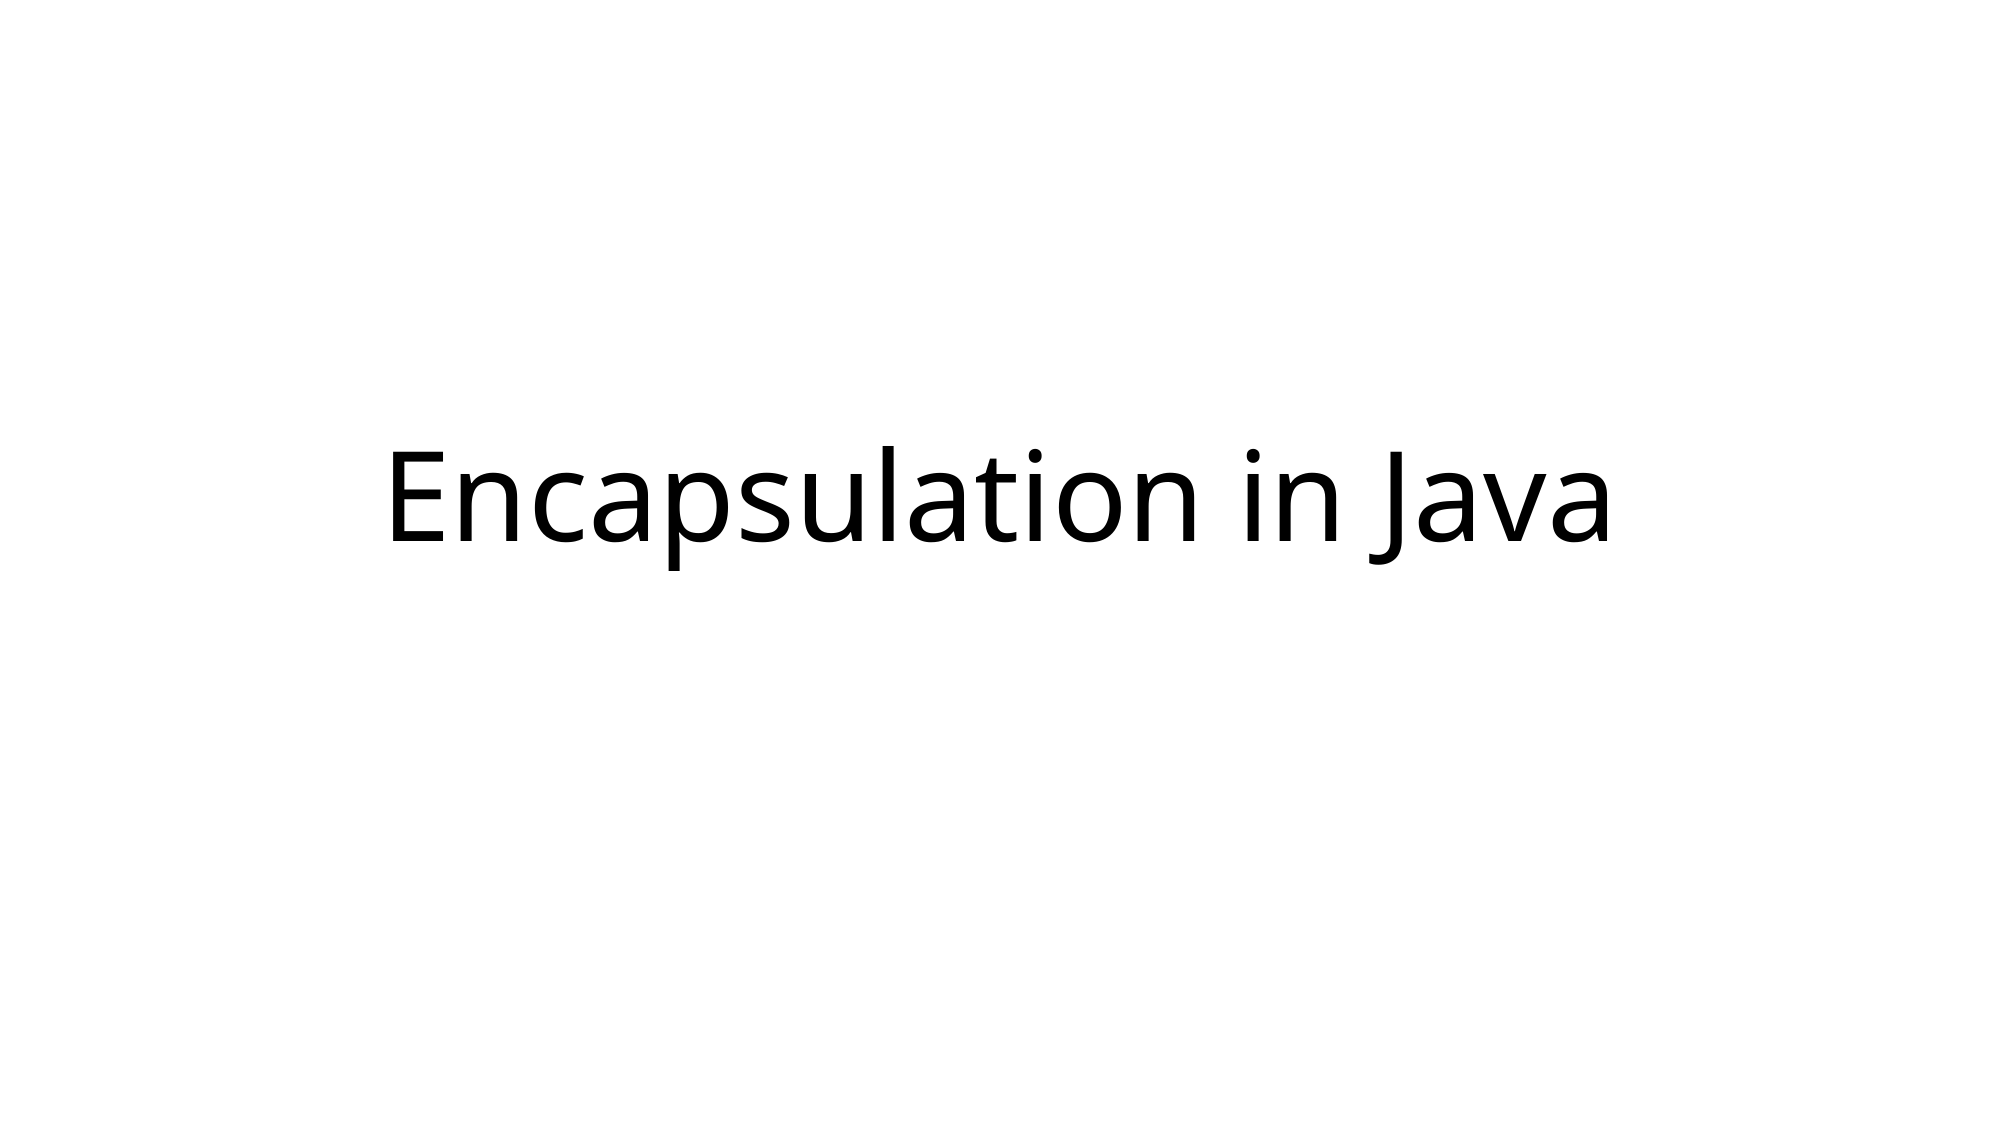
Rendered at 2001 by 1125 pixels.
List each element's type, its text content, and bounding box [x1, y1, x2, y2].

title Encapsulation in Java [249, 184, 1750, 576]
